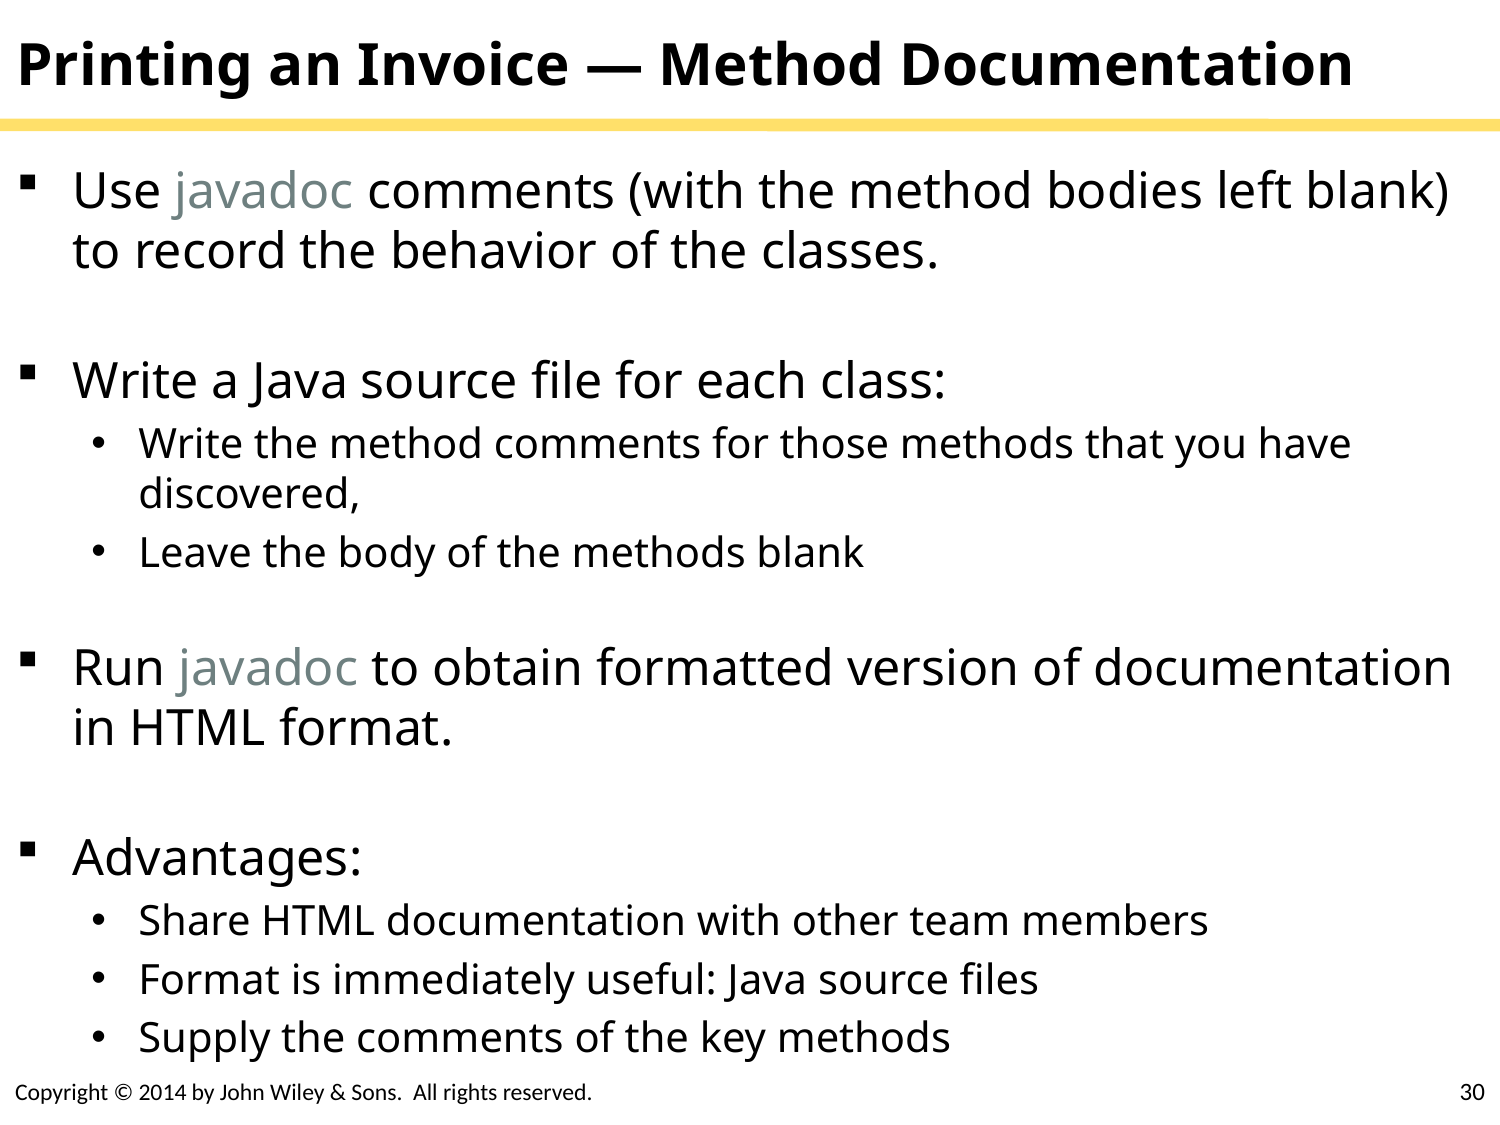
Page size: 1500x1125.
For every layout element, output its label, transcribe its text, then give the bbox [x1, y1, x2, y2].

title Printing an Invoice — Method Documentation [1, 0, 1500, 125]
list Use javadoc comments (with the method bodies left blank) to record the behavior of the classes. Write a Java source file for each class: Write the method comments for those methods that you have discovered, Leave the body of the methods blank Run javadoc to obtain formatted version of documentation in HTML format. Advantages: Share HTML documentation with other team members Format is immediately useful: Java source files Supply the comments of the key methods [1, 151, 1500, 1081]
